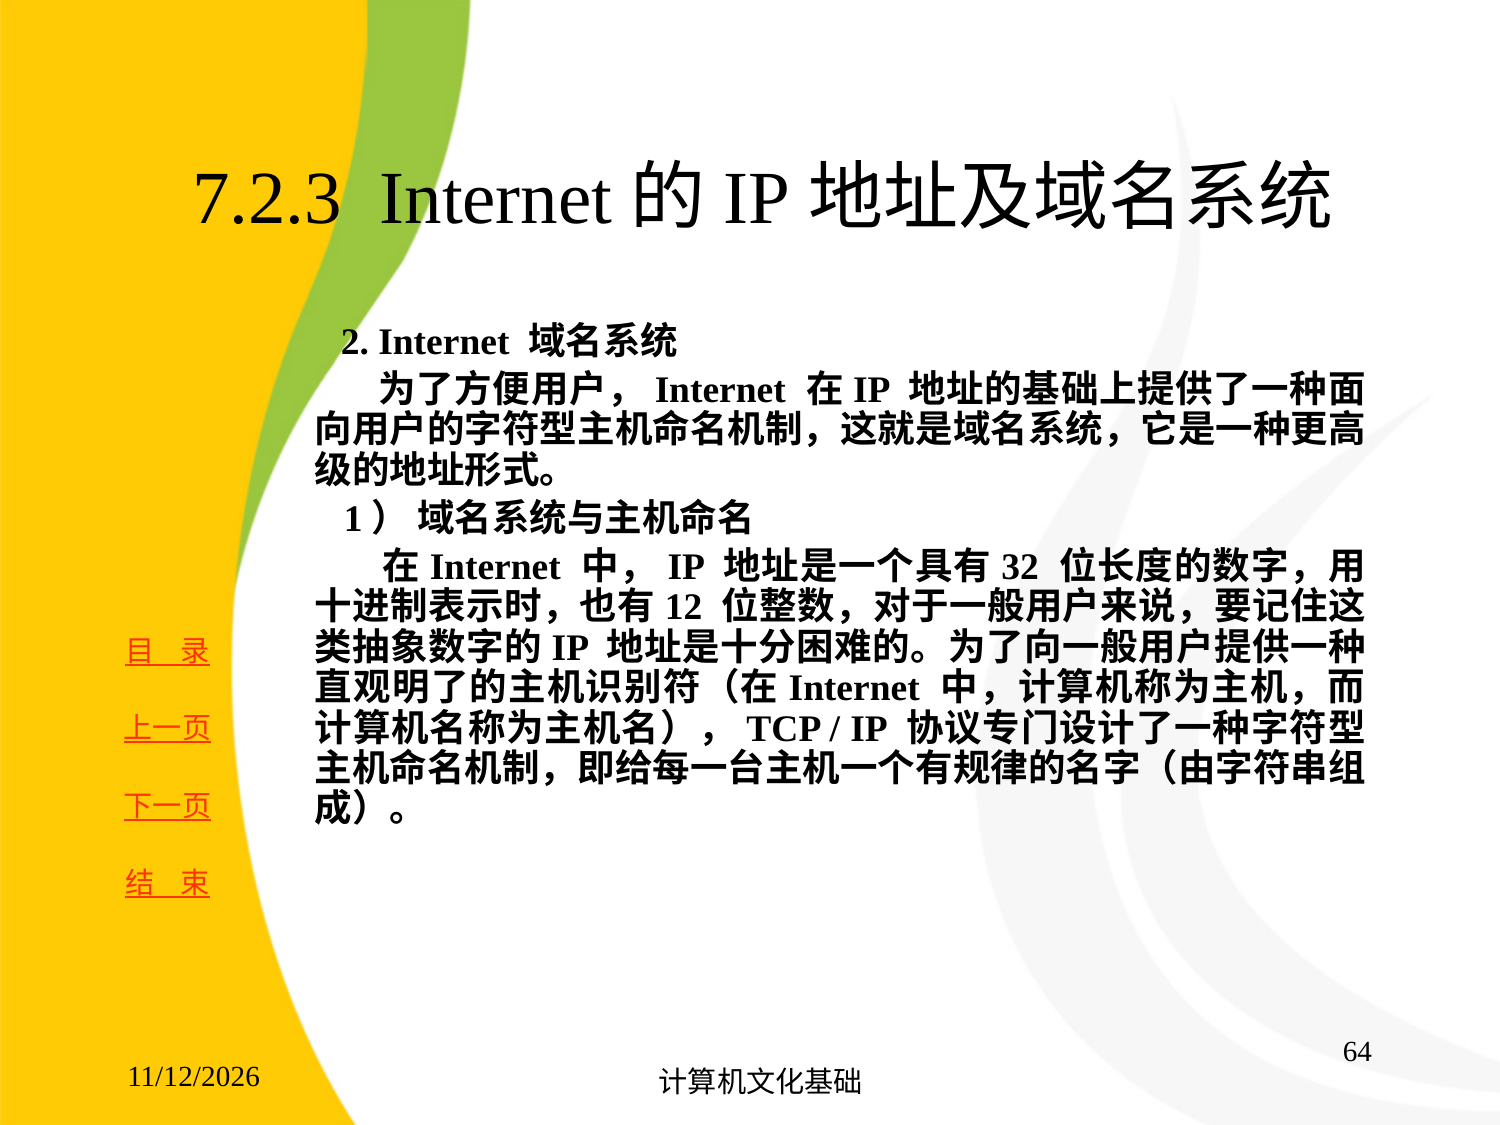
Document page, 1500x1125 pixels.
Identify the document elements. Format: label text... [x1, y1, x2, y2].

list 2. Internet 域名系统 为了方便用户，Internet 在IP 地址的基础上提供了一种面向用户的字符型主机命名机制，这就是域名系统，它是一种更高级的地址形式。 1） 域名系统与主机命名 在Internet 中，IP 地址是一个具有32 位长度的数字，用十进制表示时，也有12 位整数，对于一般用户来说，要记住这类抽象数字的IP 地址是十分困难的。为了向一般用户提供一种直观明了的主机识别符（在Internet 中，计算机称为主机，而计算机名称为主机名），TCP / IP 协议专门设计了一种字符型主机命名机制，即给每一台主机一个有规律的名字（由字符串组成）。 [243, 314, 1381, 965]
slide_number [112, 1050, 425, 1125]
picture [0, 0, 1500, 1125]
slide_number 64 [1074, 1025, 1388, 1100]
title 7.2.3 Internet的IP地址及域名系统 [125, 99, 1400, 288]
